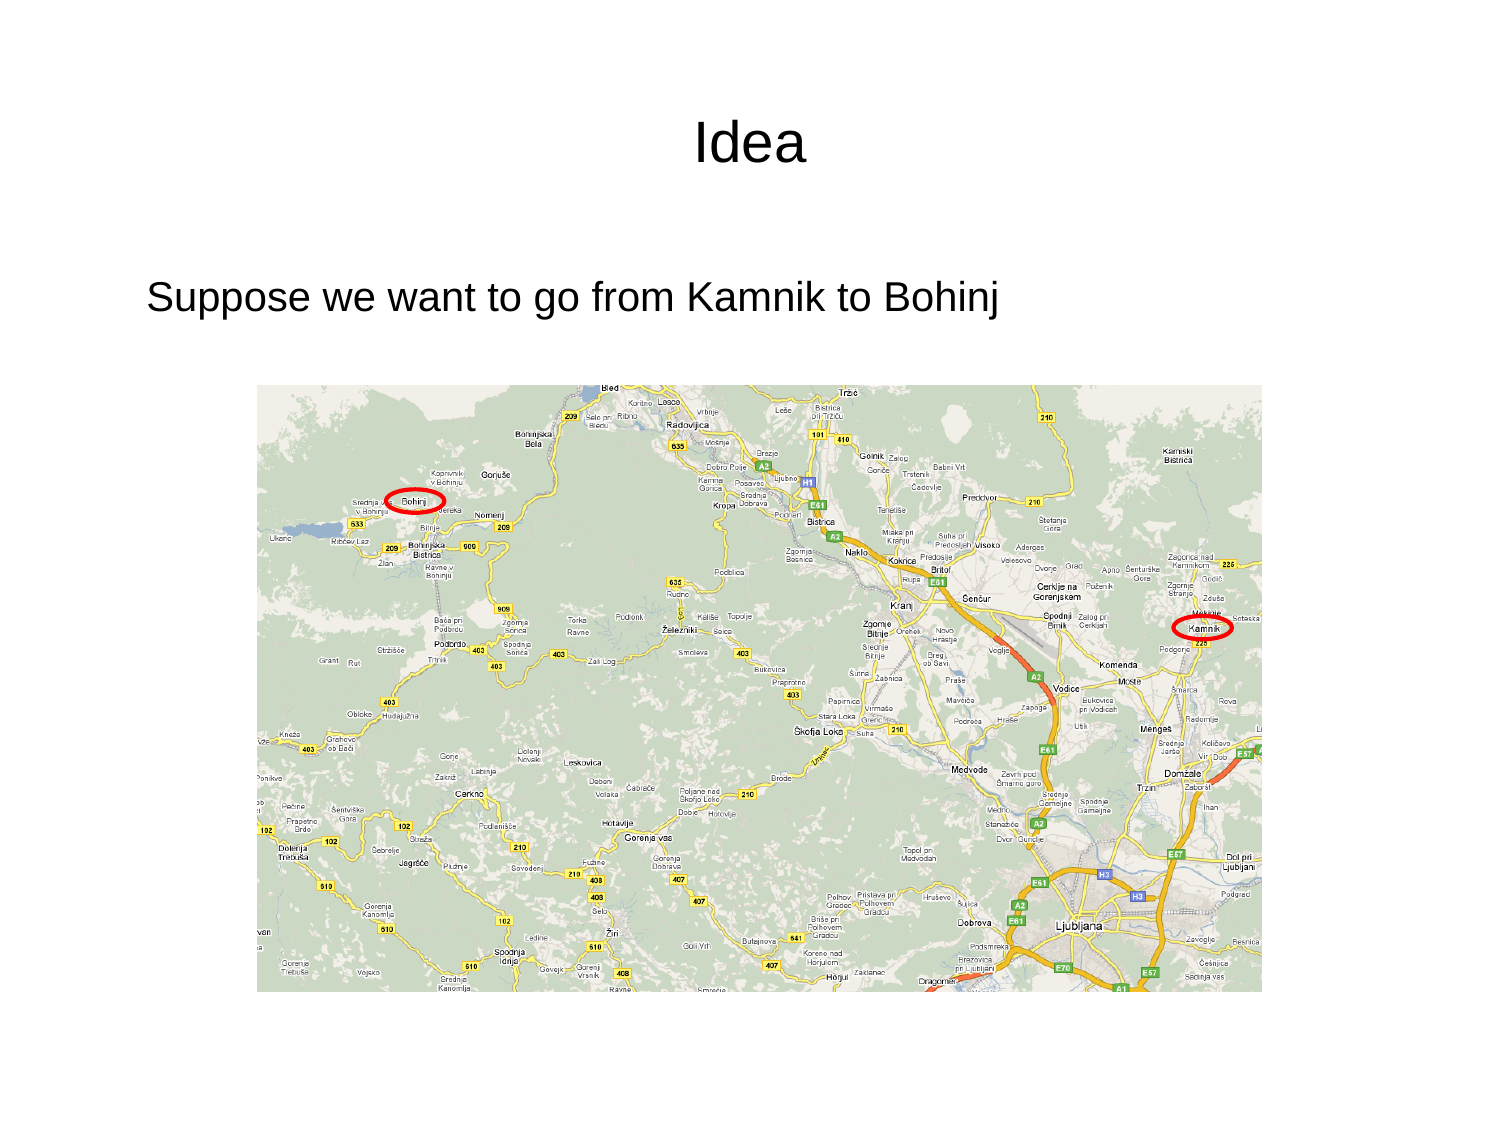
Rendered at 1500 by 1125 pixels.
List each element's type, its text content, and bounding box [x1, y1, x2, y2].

picture [257, 385, 1262, 993]
title Idea [74, 44, 1426, 233]
list Suppose we want to go from Kamnik to Bohinj [74, 262, 1426, 1006]
